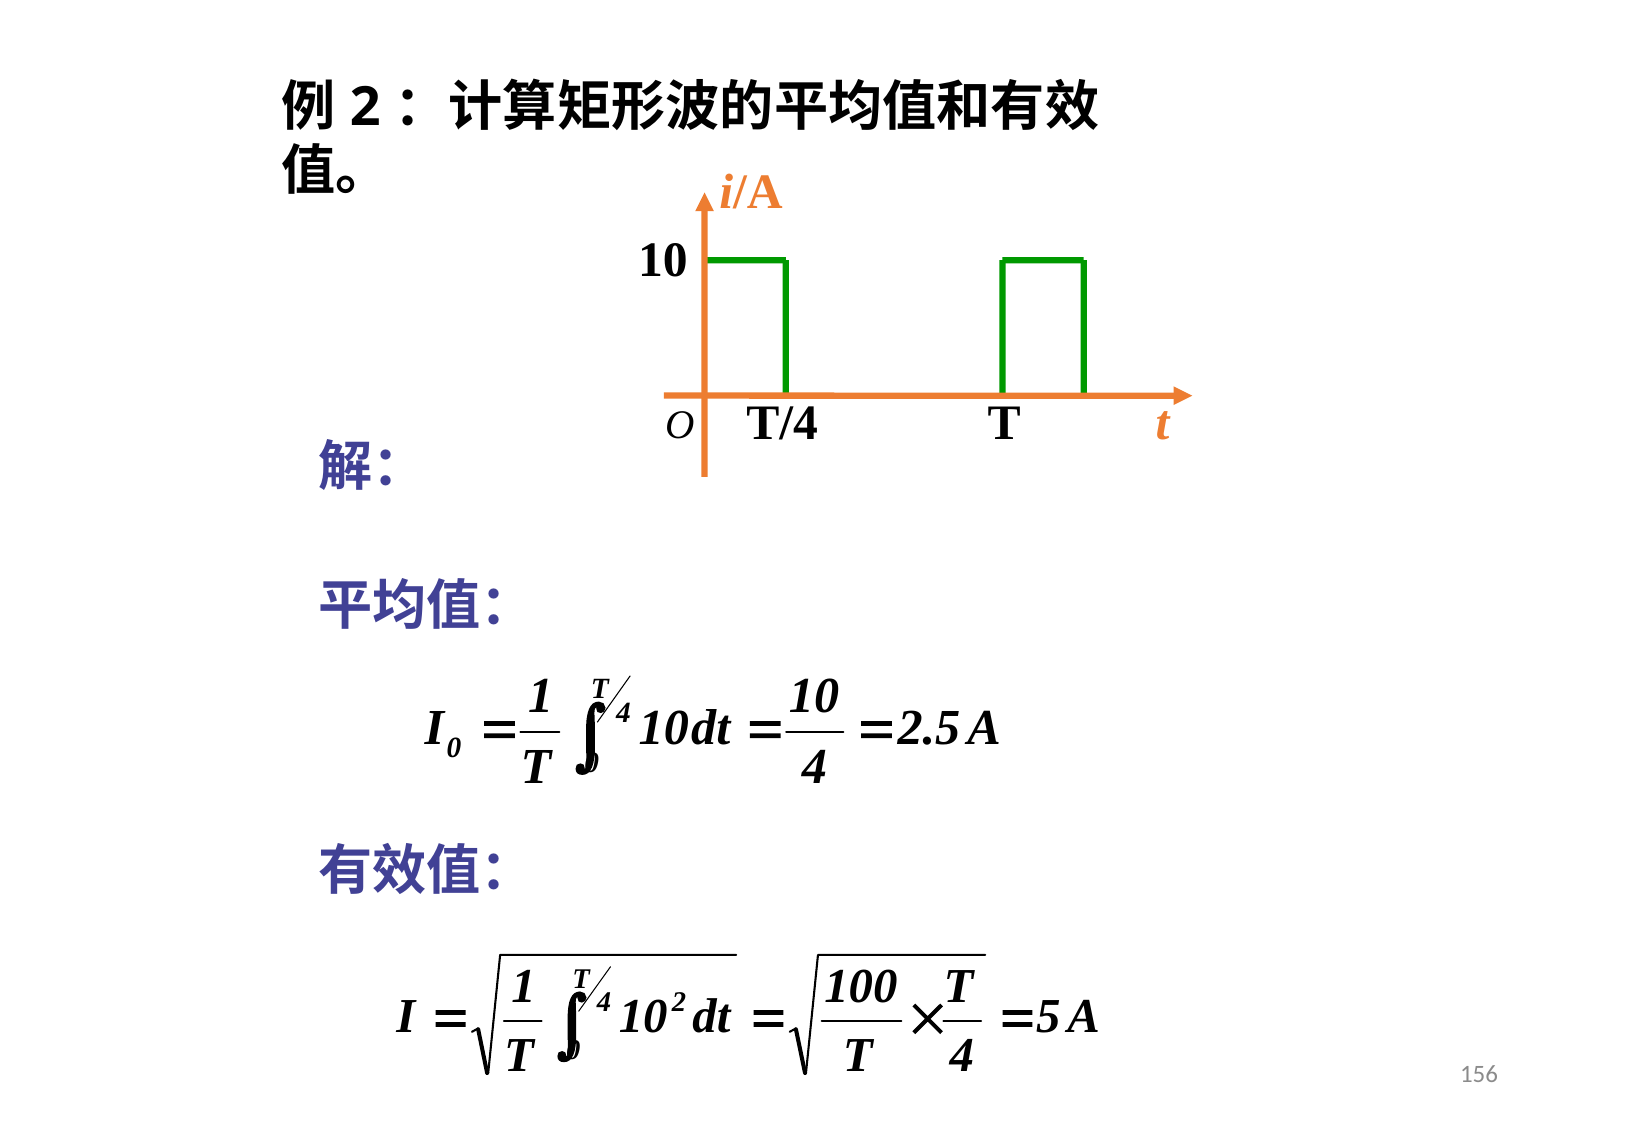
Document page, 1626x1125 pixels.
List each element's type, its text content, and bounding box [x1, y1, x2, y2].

text_box 平均值： [303, 563, 573, 643]
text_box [414, 664, 1010, 796]
text_box 有效值： [303, 828, 573, 908]
slide_number 156 [1147, 1042, 1514, 1103]
text_box 解： [303, 423, 470, 504]
text_box 例2：计算矩形波的平均值和有效值。 [266, 63, 1163, 209]
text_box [623, 151, 1250, 477]
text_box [386, 943, 1106, 1086]
